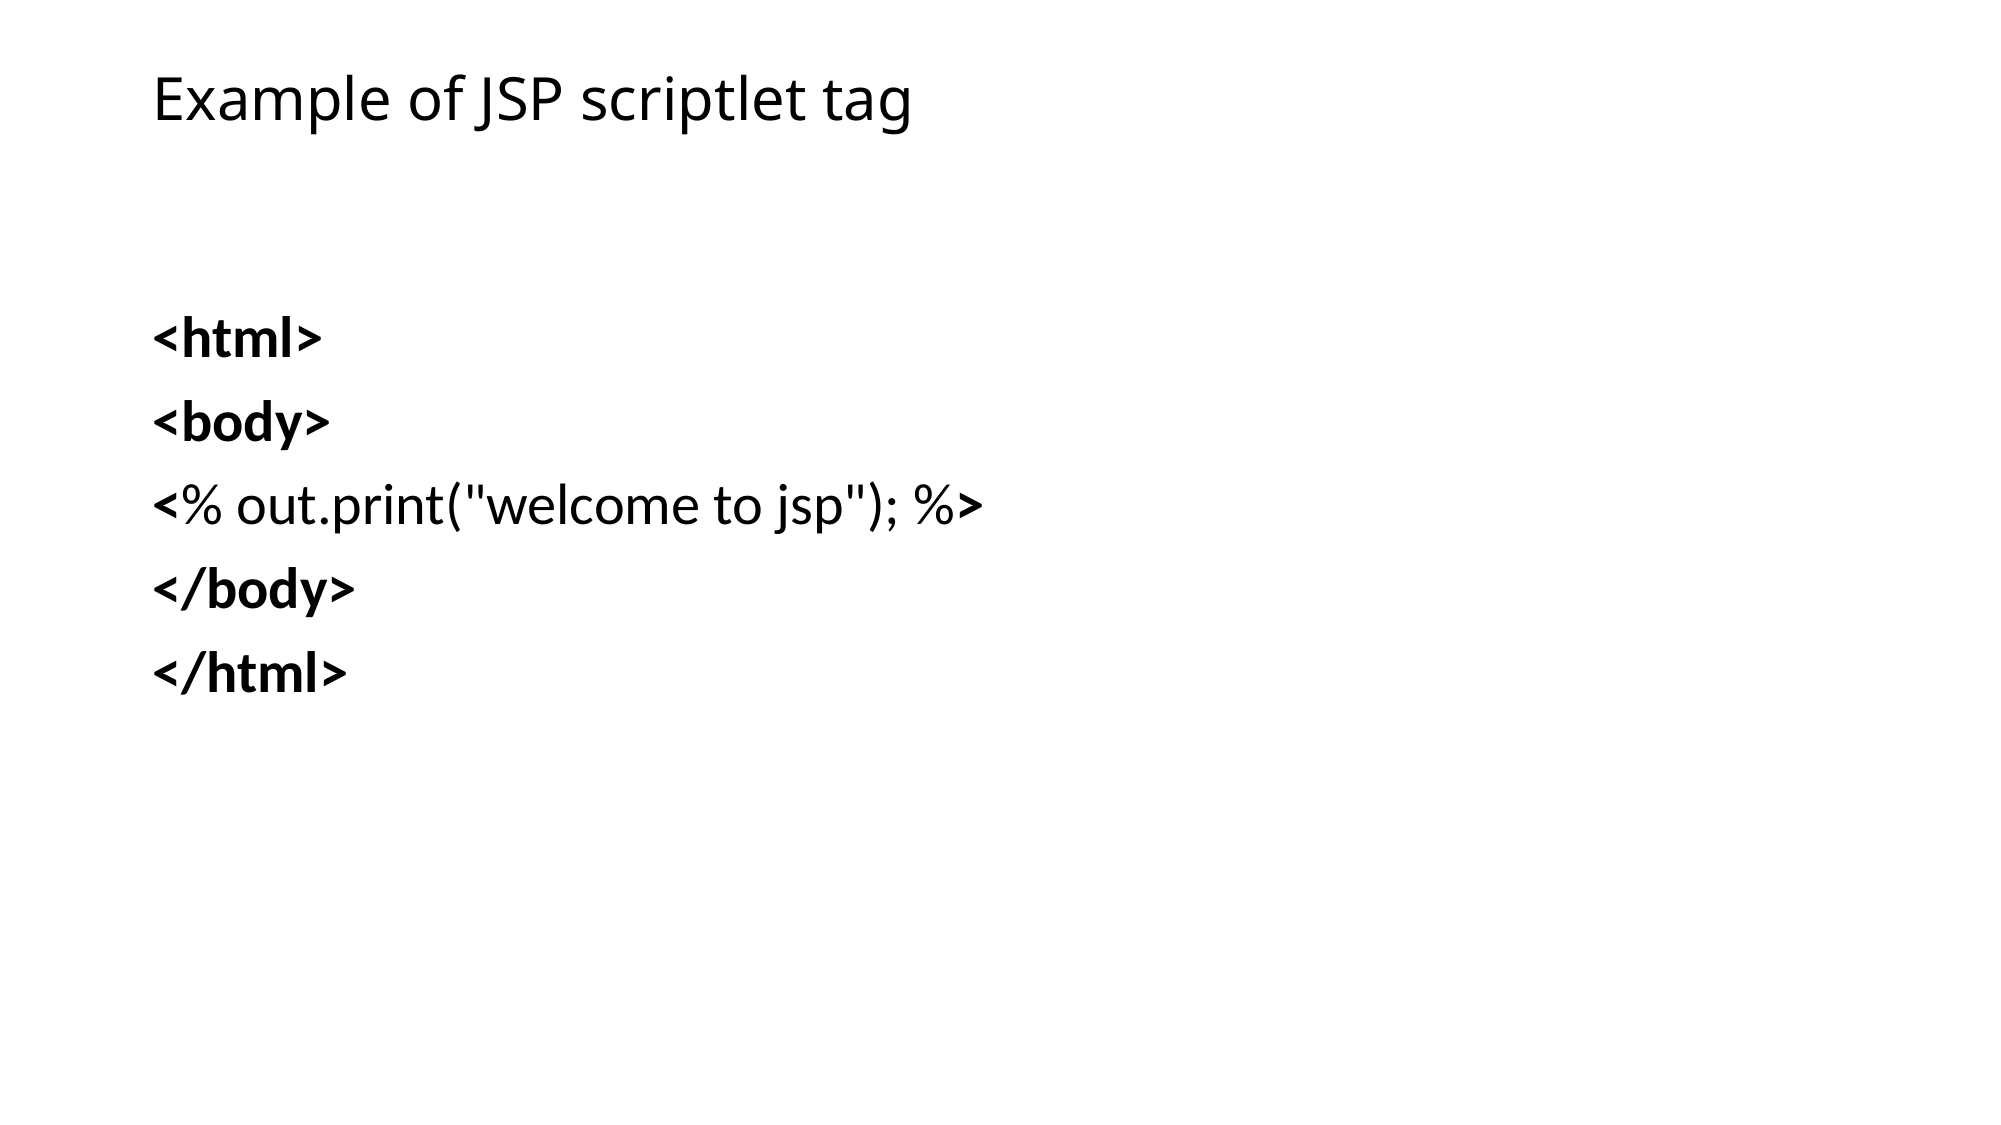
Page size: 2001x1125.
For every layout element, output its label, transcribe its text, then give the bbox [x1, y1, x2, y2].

title Example of JSP scriptlet tag [137, 59, 1863, 278]
list <html> <body> <% out.print("welcome to jsp"); %> </body> </html> [137, 299, 1863, 1014]
